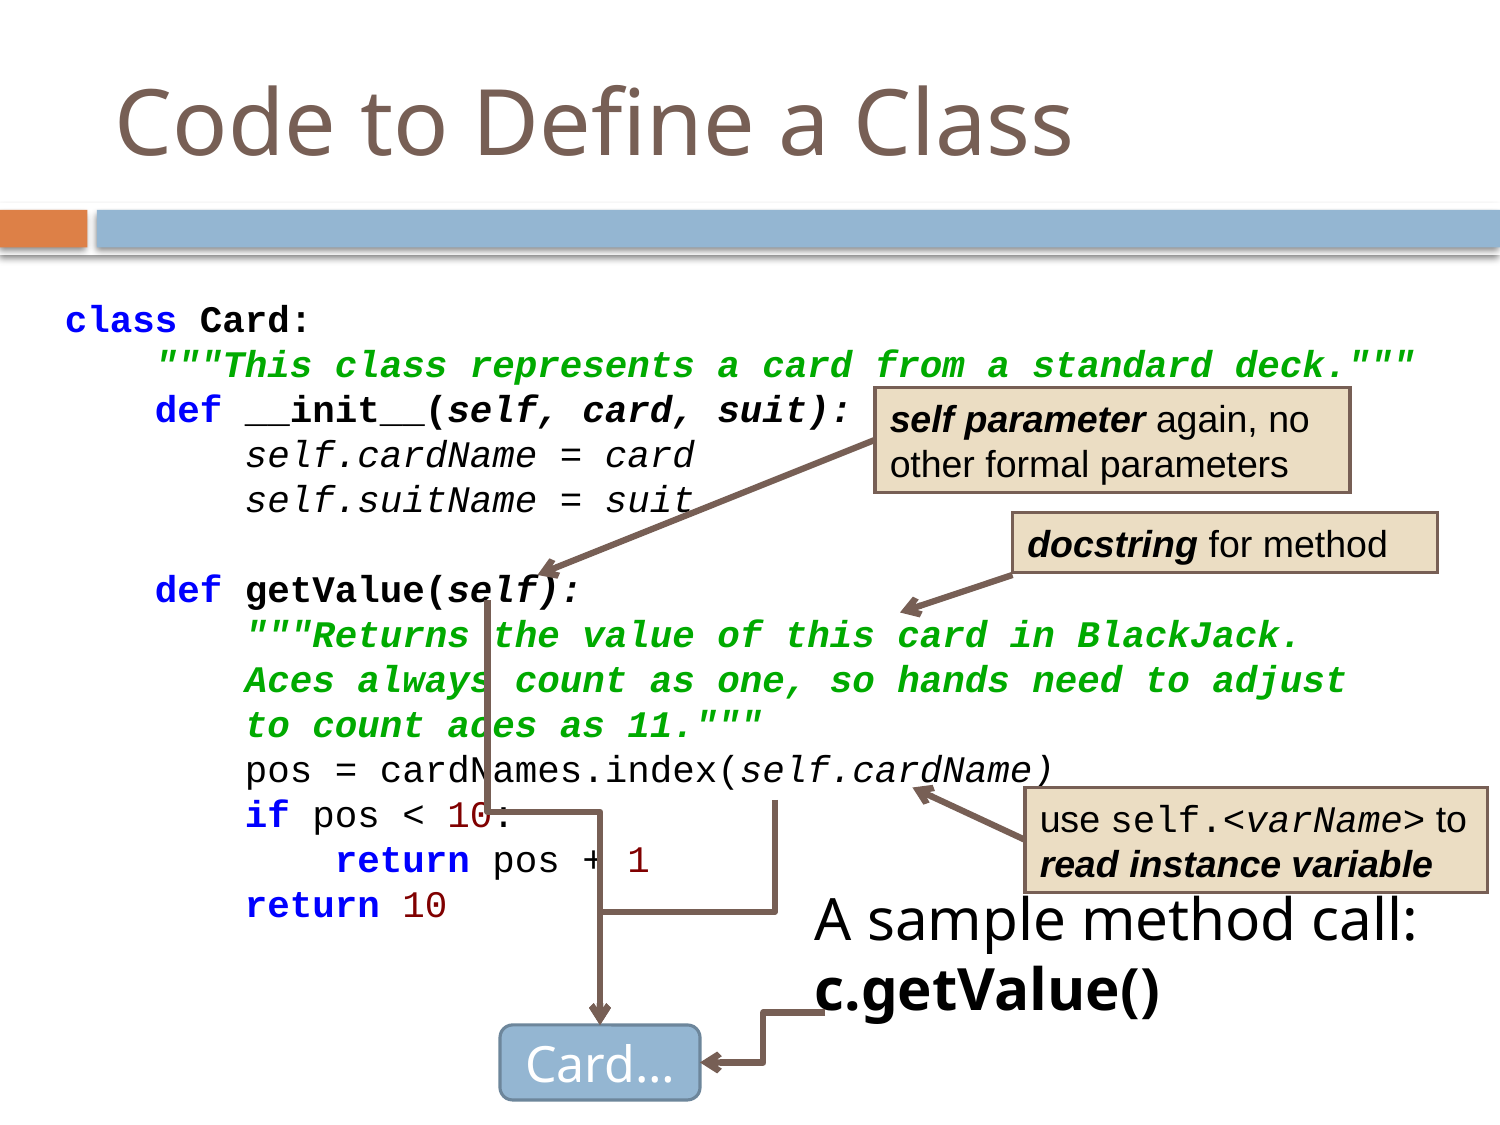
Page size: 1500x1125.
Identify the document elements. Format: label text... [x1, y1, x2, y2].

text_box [330, 755, 757, 870]
text_box A sample method call: c.getValue() [801, 874, 1450, 1030]
title Code to Define a Class [99, 37, 1438, 200]
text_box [537, 387, 1351, 576]
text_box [574, 824, 801, 1001]
text_box Card… [498, 1023, 702, 1102]
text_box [912, 787, 1488, 894]
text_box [699, 1012, 826, 1063]
text_box class Card: """This class represents a card from a standard deck.""" def __init__(self, card, suit): self.cardName = card self.suitName = suit def getValue(self): """Returns the value of this card in BlackJack. Aces always count as one, so hands need to adjust to count aces as 11.""" pos = cardNames.index(self.cardName) if pos < 10: return pos + 1 return 10 [50, 287, 1438, 933]
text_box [899, 512, 1438, 613]
